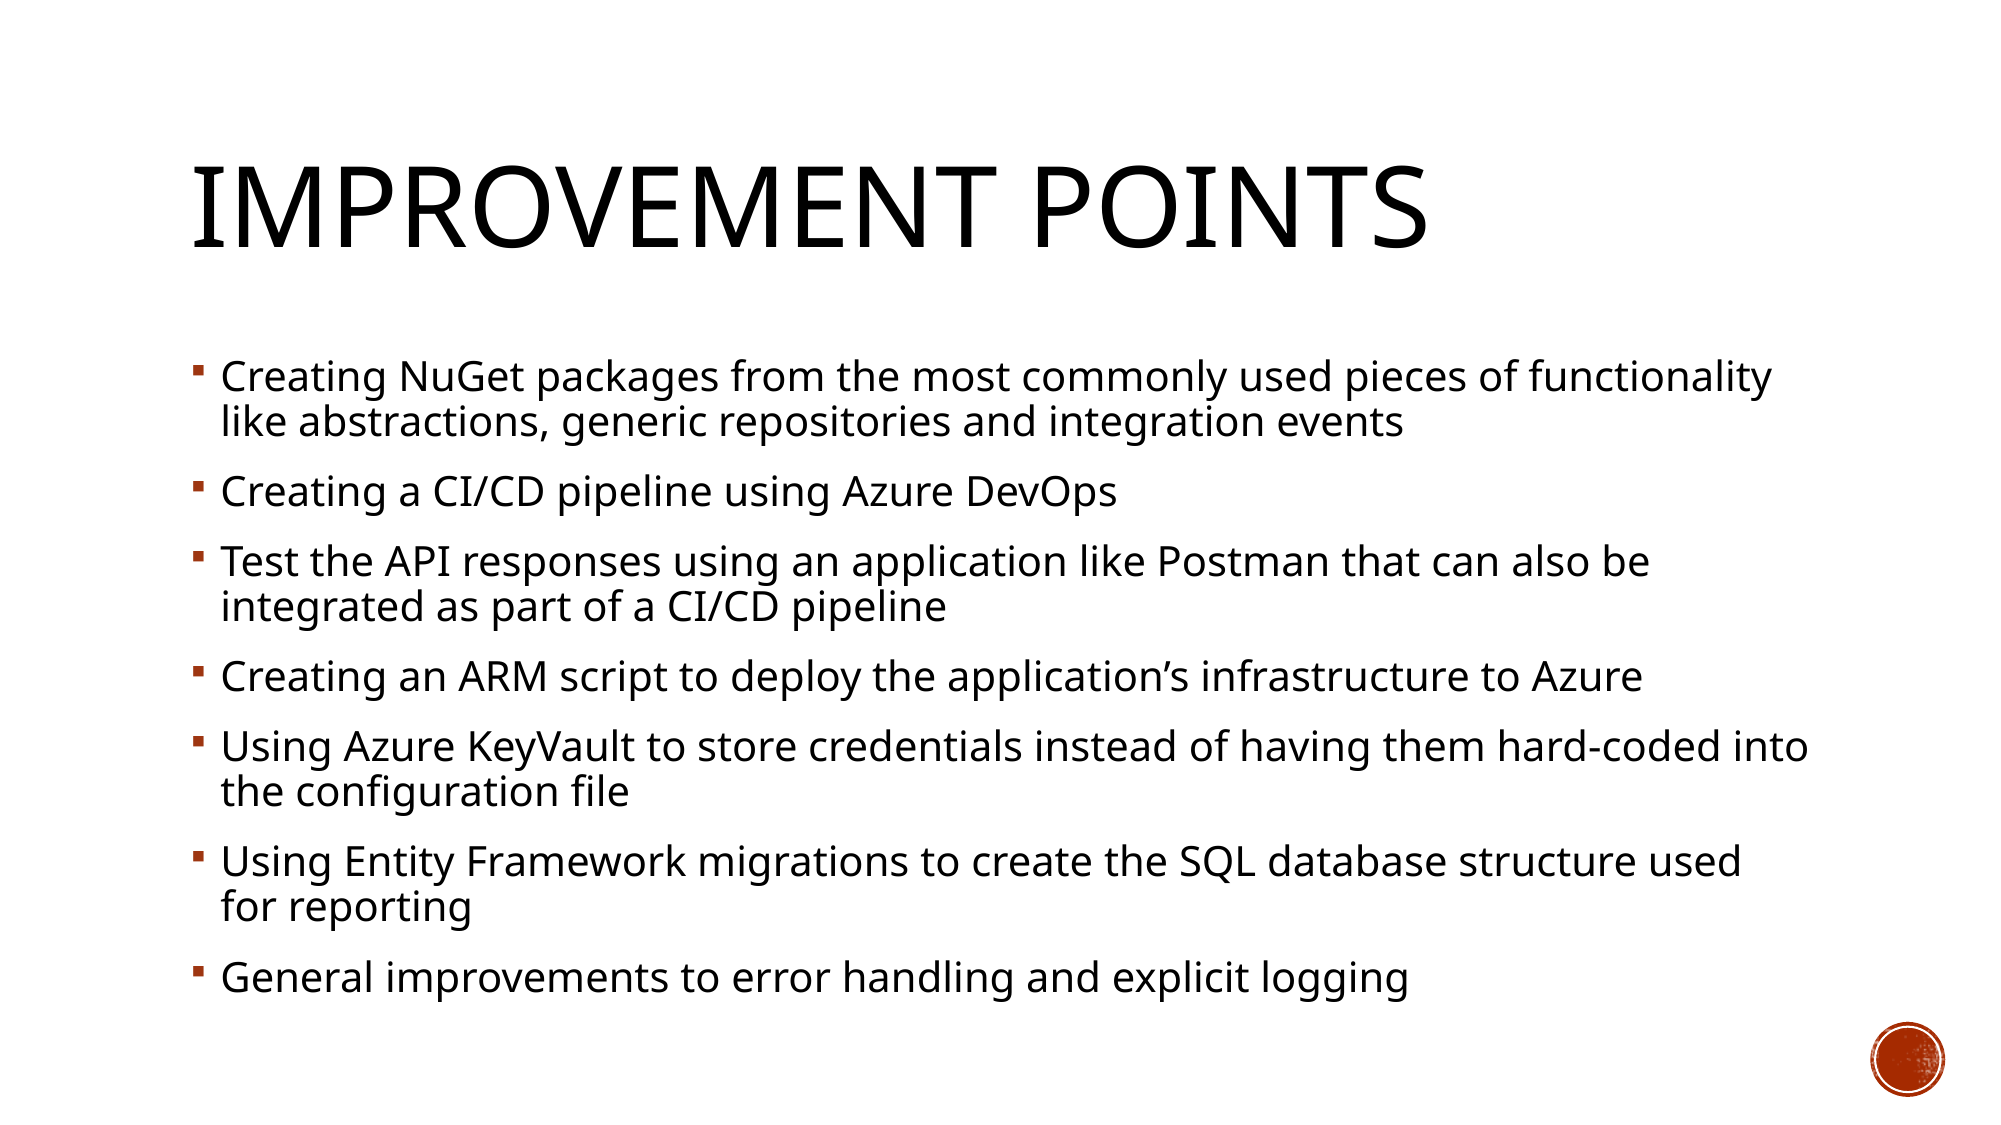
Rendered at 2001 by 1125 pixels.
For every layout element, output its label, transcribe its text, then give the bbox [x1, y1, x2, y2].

title Improvement points [175, 79, 1826, 344]
list Creating NuGet packages from the most commonly used pieces of functionality like abstractions, generic repositories and integration events Creating a CI/CD pipeline using Azure DevOps Test the API responses using an application like Postman that can also be integrated as part of a CI/CD pipeline Creating an ARM script to deploy the application’s infrastructure to Azure Using Azure KeyVault to store credentials instead of having them hard-coded into the configuration file Using Entity Framework migrations to create the SQL database structure used for reporting General improvements to error handling and explicit logging [175, 348, 1826, 1013]
